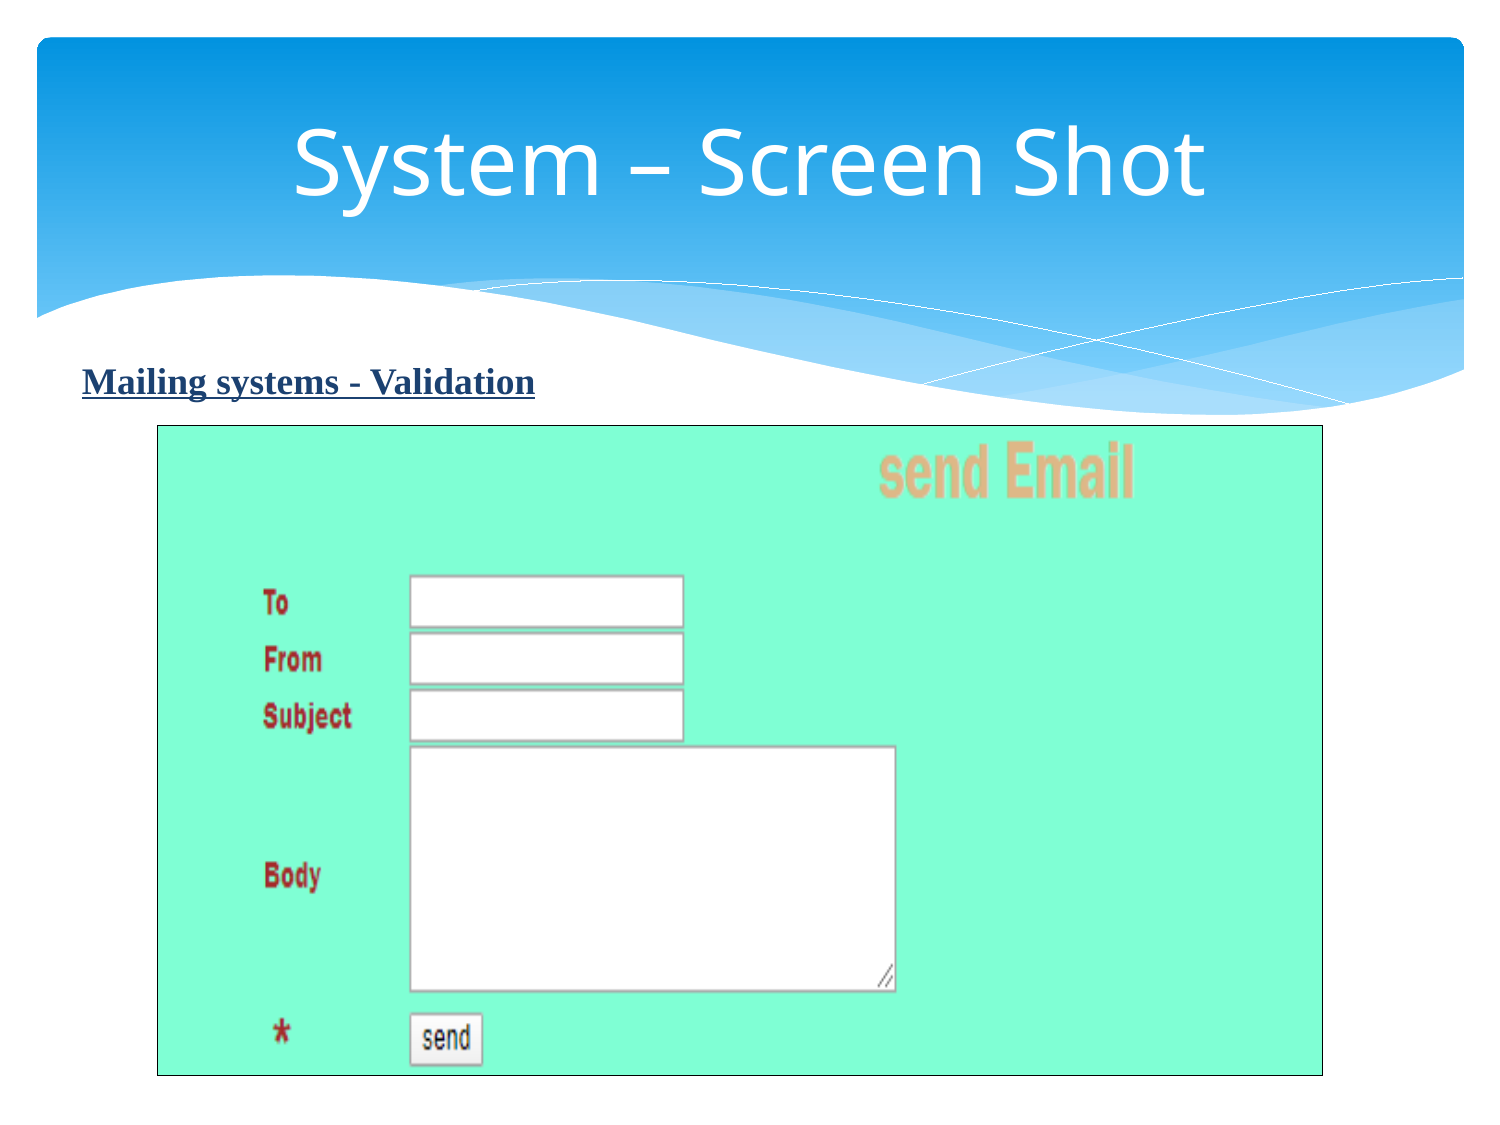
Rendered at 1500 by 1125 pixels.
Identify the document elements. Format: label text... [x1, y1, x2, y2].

text_box Mailing systems - Validation [67, 349, 551, 410]
picture [156, 424, 1323, 1077]
title System – Screen Shot [75, 55, 1425, 261]
